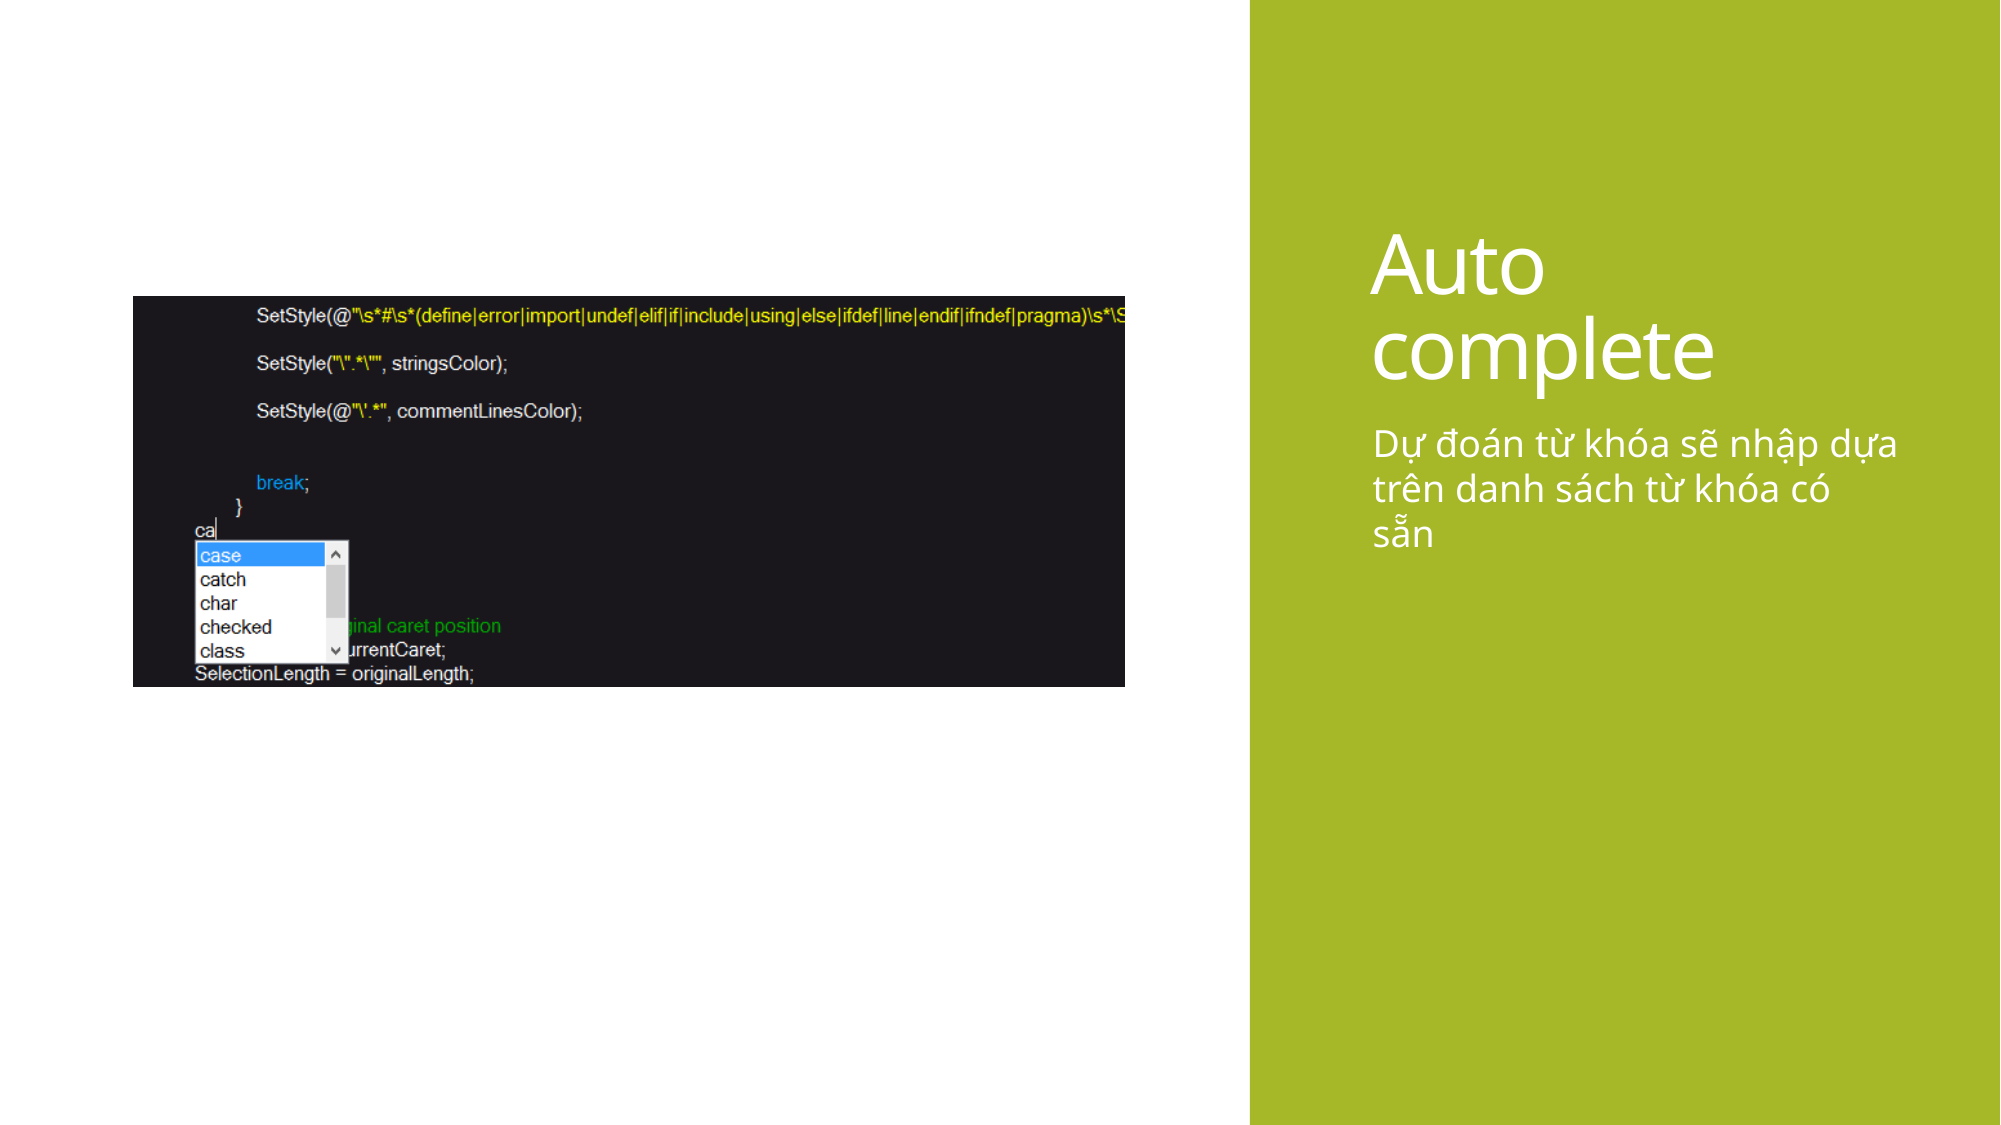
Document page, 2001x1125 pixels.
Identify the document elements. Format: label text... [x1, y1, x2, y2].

chart [124, 124, 1126, 876]
list Dự đoán từ khóa sẽ nhập dựa trên danh sách từ khóa có sẵn [1357, 412, 1916, 925]
title Auto complete [1355, 88, 1911, 404]
